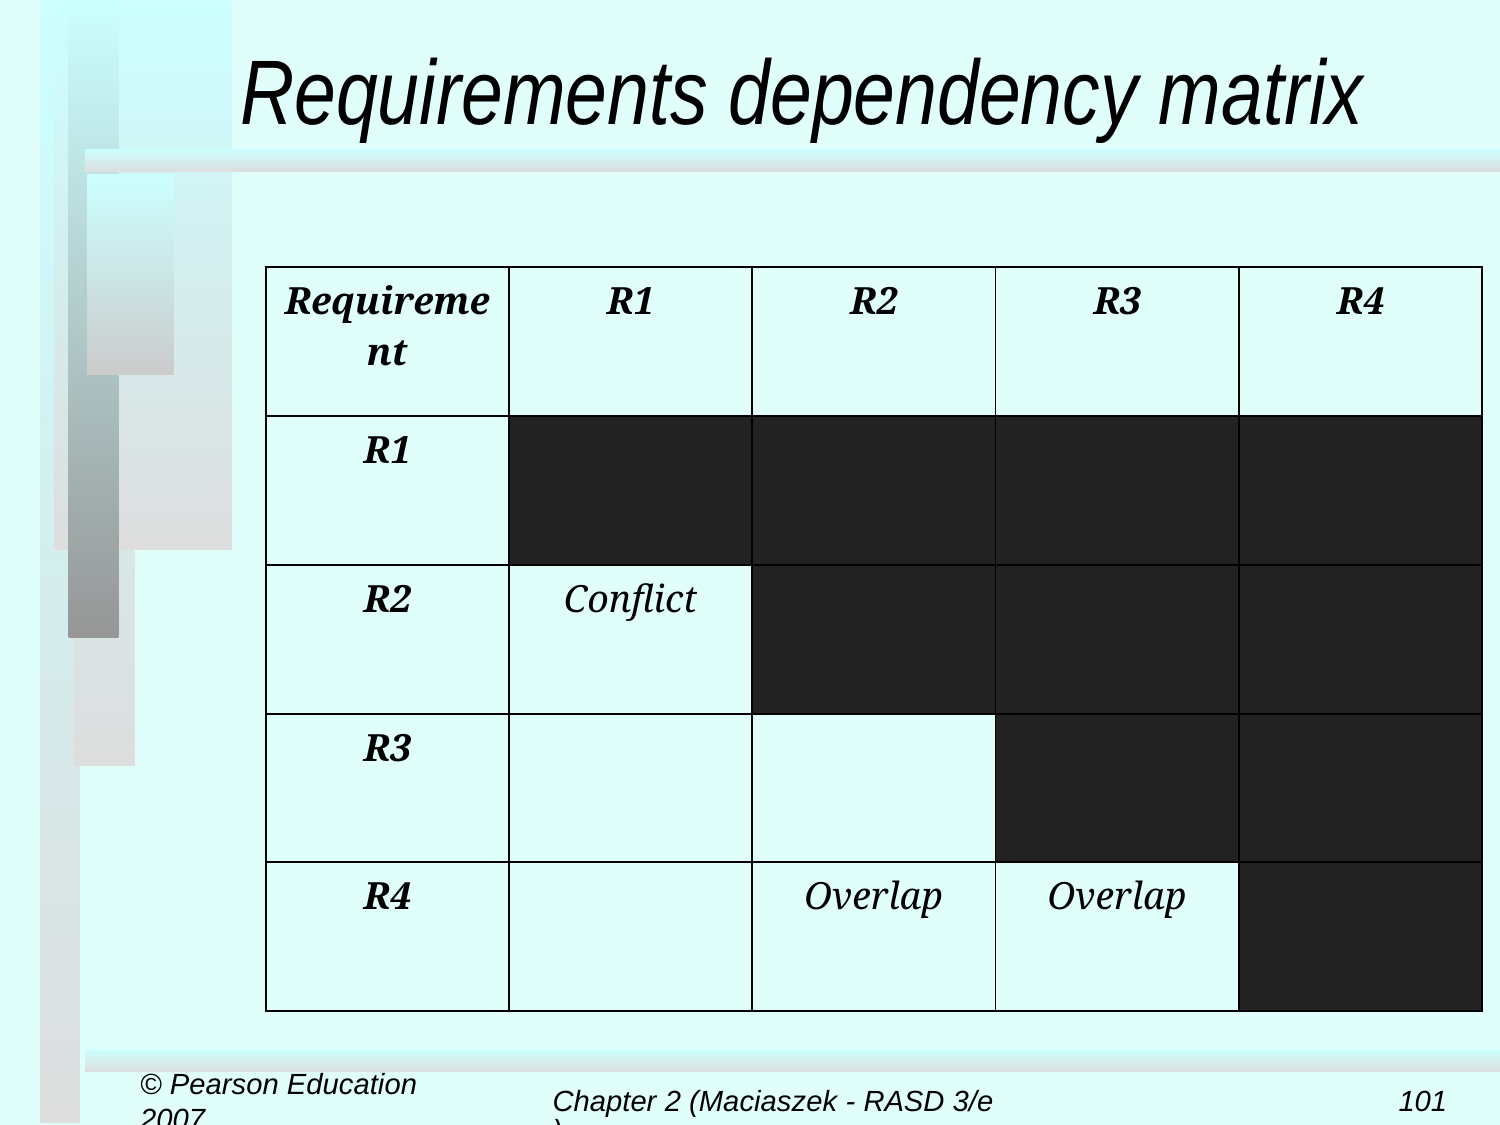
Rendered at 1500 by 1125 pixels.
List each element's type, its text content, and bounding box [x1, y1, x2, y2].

table_cell [753, 566, 995, 713]
slide_number © Pearson Education 2007 [125, 1074, 438, 1125]
table_cell Overlap [996, 863, 1238, 1010]
table_cell R3 [267, 715, 508, 861]
table_header R1 [510, 268, 751, 415]
table_cell R1 [267, 417, 508, 564]
table_cell [1240, 566, 1481, 713]
table_cell [996, 715, 1238, 861]
table_cell Conflict [510, 566, 751, 713]
table_cell [753, 715, 995, 861]
table_cell R4 [267, 863, 508, 1010]
table_cell [510, 863, 751, 1010]
table_cell [510, 715, 751, 861]
table_cell [996, 417, 1238, 564]
table_header R2 [753, 268, 995, 415]
table_cell [996, 566, 1238, 713]
table_cell [753, 417, 995, 564]
table_header R4 [1240, 268, 1481, 415]
footer Chapter 2 (Maciaszek - RASD 3/e) [537, 1074, 1013, 1125]
slide_number 101 [1149, 1074, 1463, 1125]
table_cell [1240, 715, 1481, 861]
table_cell [510, 417, 751, 564]
table_cell R2 [267, 566, 508, 713]
table_header R3 [996, 268, 1238, 415]
table_cell [1240, 417, 1481, 564]
table_cell [1240, 863, 1481, 1010]
title Requirements dependency matrix [225, 0, 1500, 150]
table_header Requirement [267, 268, 508, 415]
table_cell Overlap [753, 863, 995, 1010]
